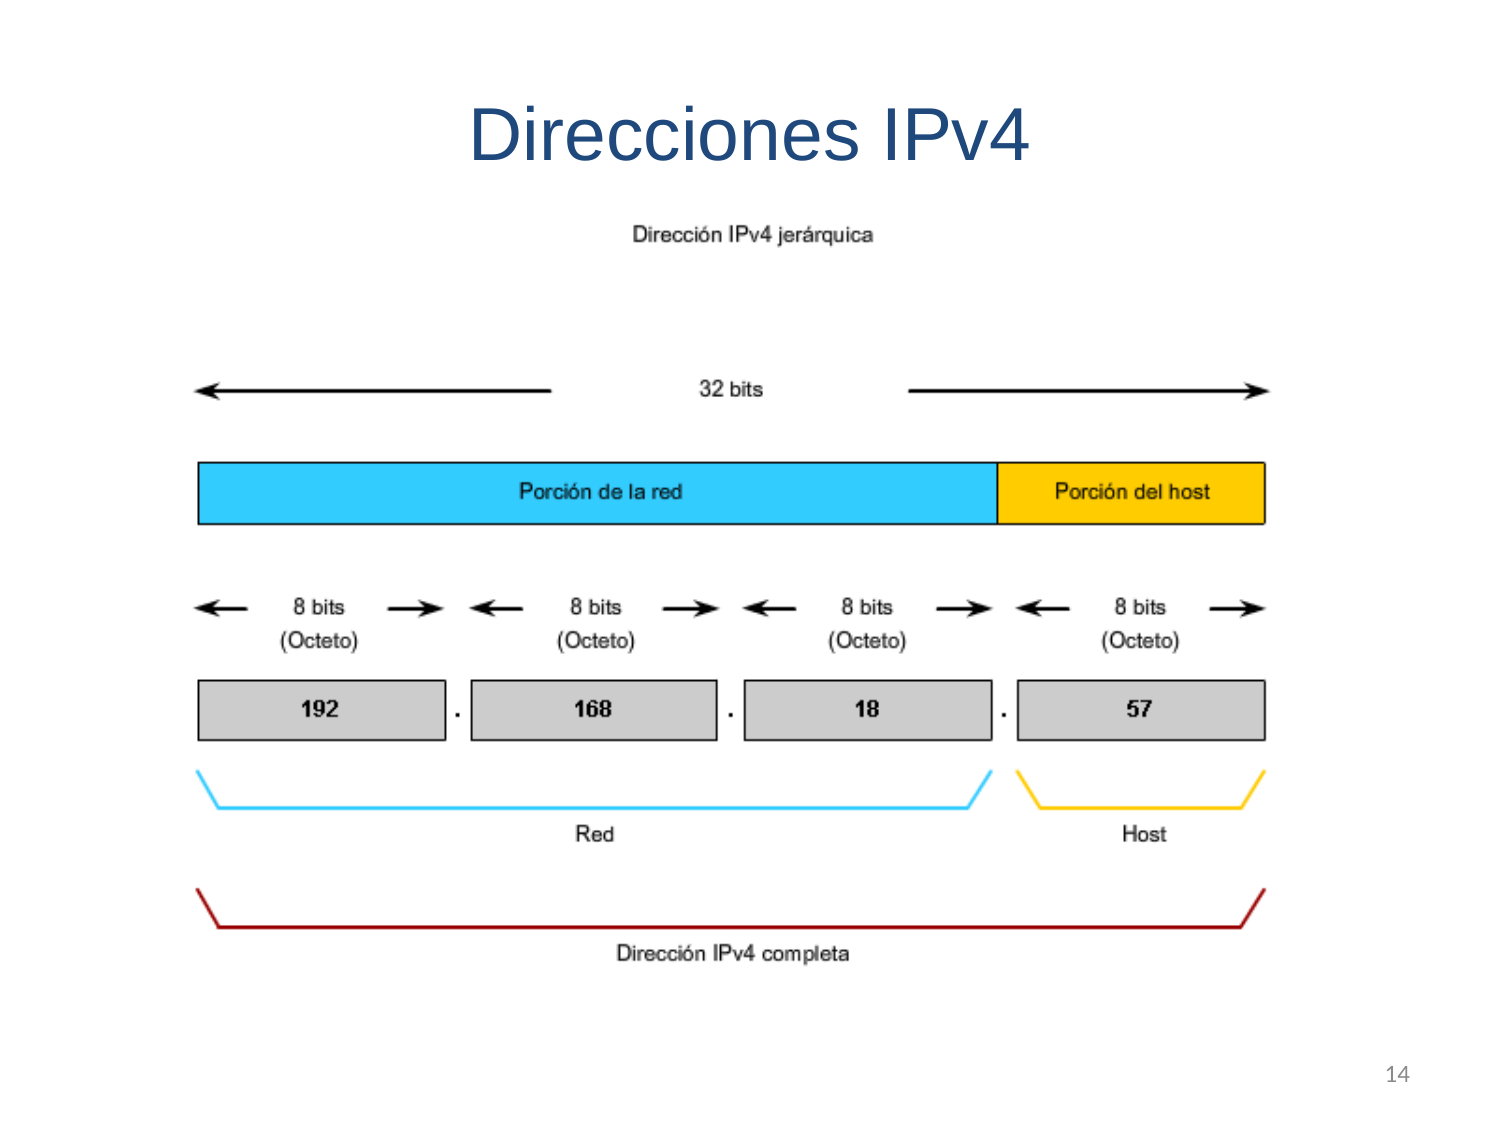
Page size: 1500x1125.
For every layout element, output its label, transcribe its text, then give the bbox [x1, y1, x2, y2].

picture [182, 194, 1283, 977]
title Direcciones IPv4 [75, 45, 1425, 233]
slide_number 14 [1074, 1042, 1425, 1103]
